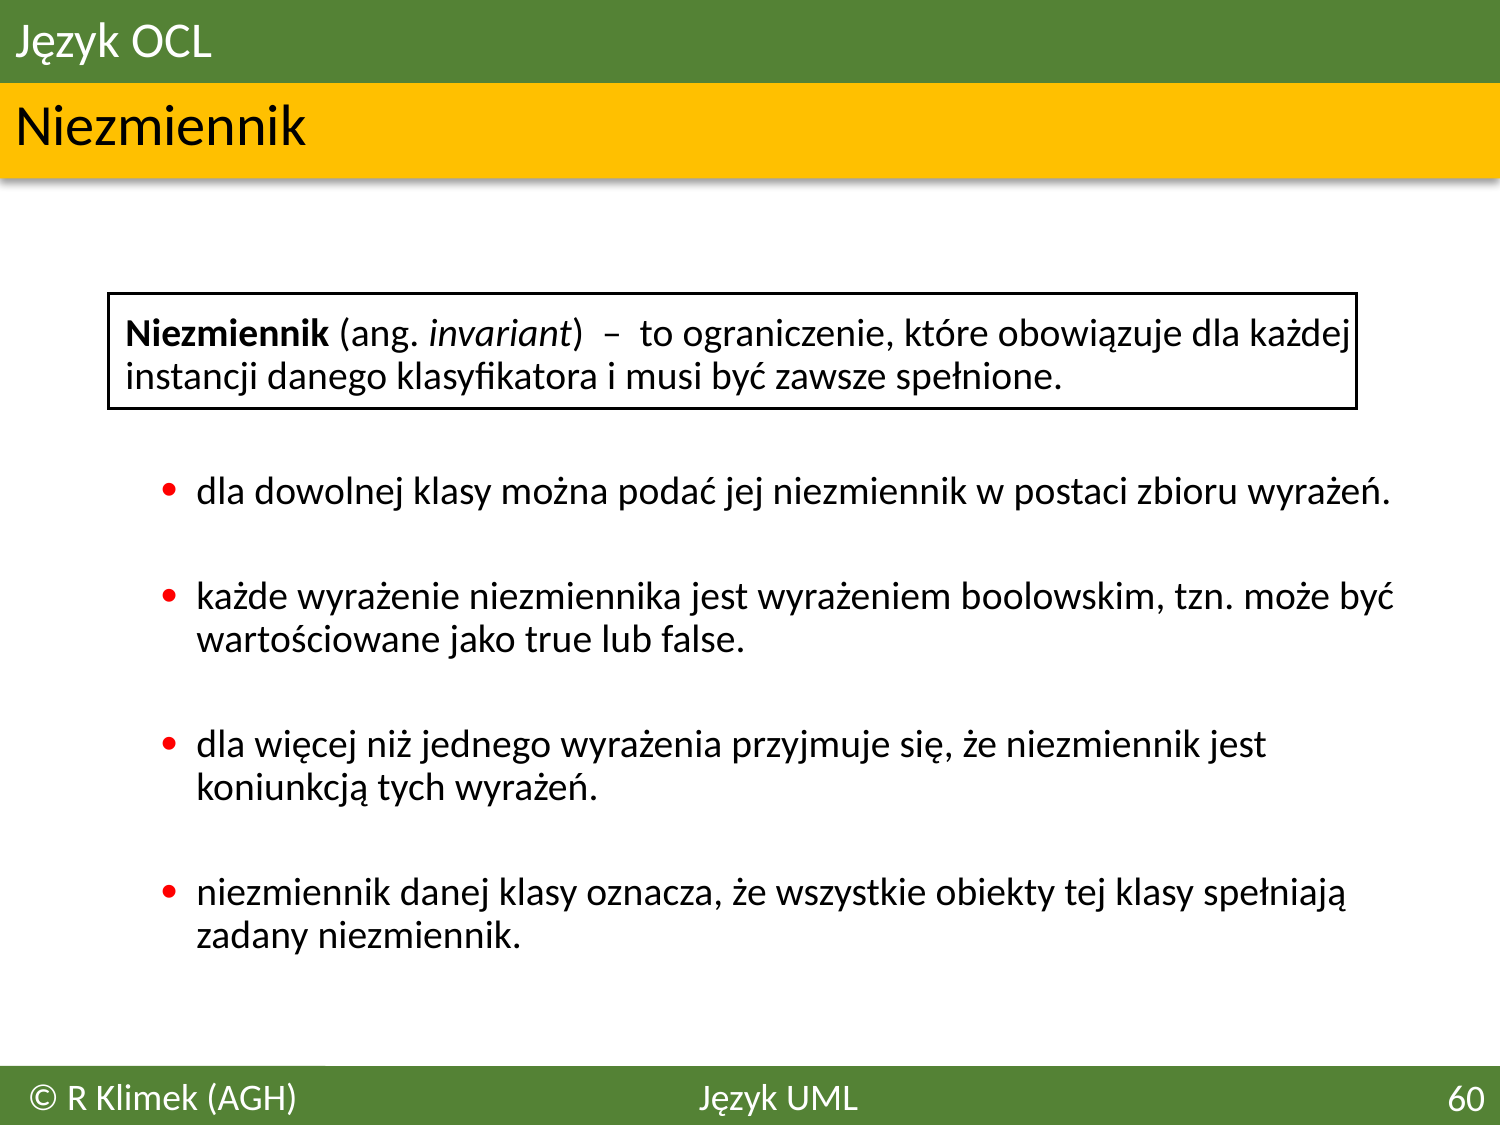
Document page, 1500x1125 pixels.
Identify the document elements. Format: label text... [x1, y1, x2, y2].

title Język OCL [0, 0, 1500, 83]
slide_number 60 [1232, 1066, 1500, 1125]
footer © R Klimek (AGH) [0, 1065, 326, 1125]
slide_number Język UML [326, 1066, 1232, 1125]
text_box Niezmiennik (ang. invariant) – to ograniczenie, które obowiązuje dla każdej instancji danego klasyfikatora i musi być zawsze spełnione. dla dowolnej klasy można podać jej niezmiennik w postaci zbioru wyrażeń. każde wyrażenie niezmiennika jest wyrażeniem boolowskim, tzn. może być wartościowane jako true lub false. dla więcej niż jednego wyrażenia przyjmuje się, że niezmiennik jest koniunkcją tych wyrażeń. niezmiennik danej klasy oznacza, że wszystkie obiekty tej klasy spełniają zadany niezmiennik. [74, 262, 1425, 1005]
text_box [108, 293, 1357, 409]
list Niezmiennik [0, 83, 1497, 172]
